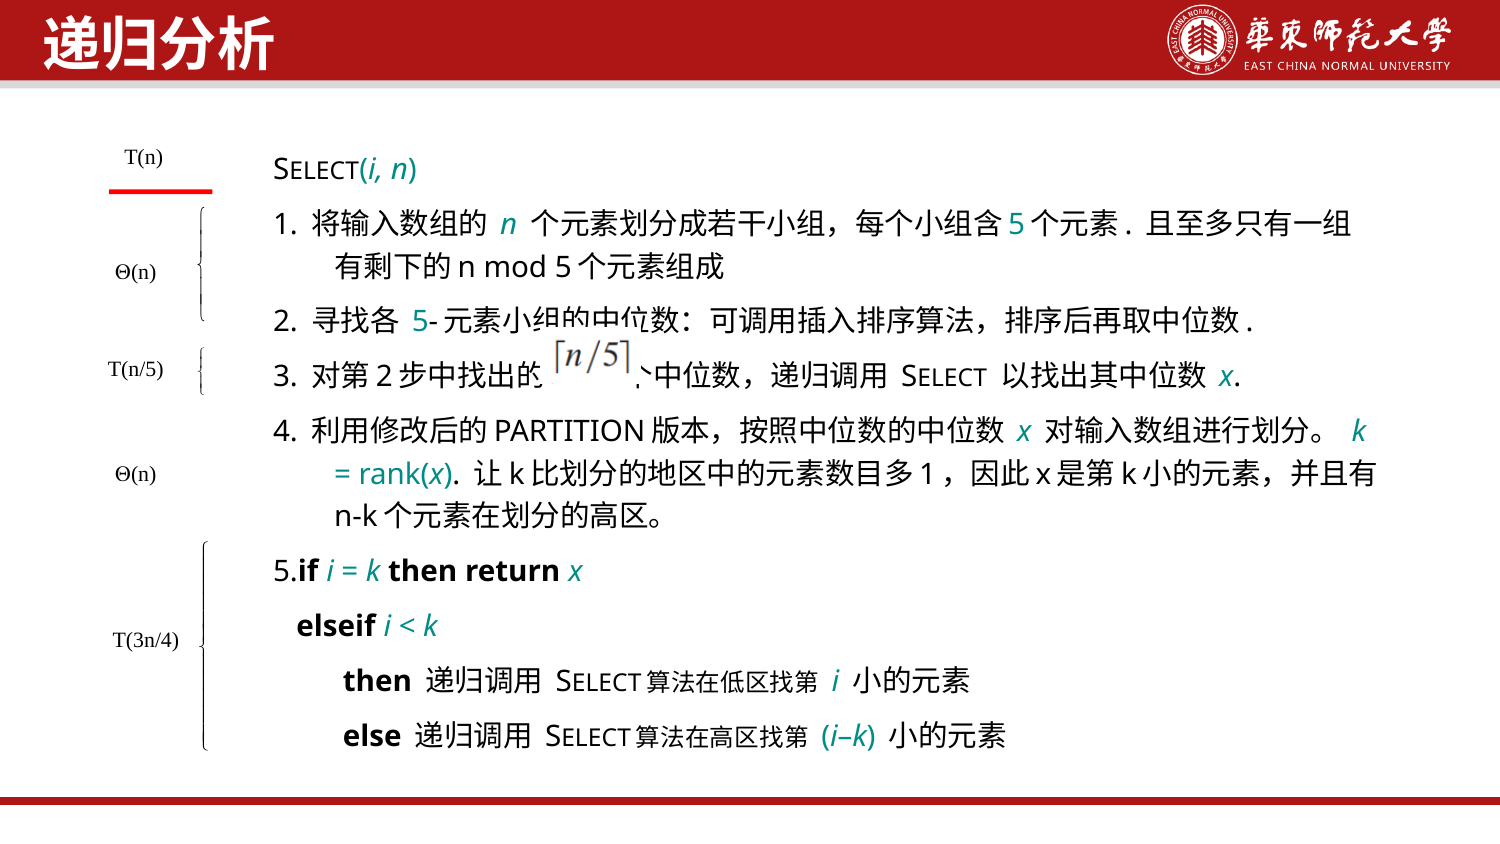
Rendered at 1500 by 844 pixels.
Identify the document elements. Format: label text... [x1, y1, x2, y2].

text_box T(n) [109, 135, 179, 177]
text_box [193, 201, 218, 328]
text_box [193, 345, 218, 398]
text_box T(3n/4) [97, 618, 193, 660]
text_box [193, 538, 225, 755]
text_box 递归分析 [31, 9, 1178, 98]
text_box SELECT(i, n) 1. 将输入数组的 n 个元素划分成若干小组，每个小组含5个元素. 且至多只有一组有剩下的n mod 5个元素组成 2. 寻找各 5-元素小组的中位数：可调用插入排序算法，排序后再取中位数. 3. 对第2步中找出的 个中位数，递归调用 SELECT 以找出其中位数 x. 4. 利用修改后的PARTITION版本，按照中位数的中位数 x 对输入数组进行划分。 k = rank(x). 让k比划分的地区中的元素数目多1，因此x是第k小的元素，并且有n-k个元素在划分的高区。 5.if i = k then return x elseif i < k then 递归调用 SELECT算法在低区找第 i 小的元素 else 递归调用 SELECT算法在高区找第 (i–k) 小的元素 [258, 135, 1396, 761]
picture [1113, 0, 1500, 165]
text_box (n) [100, 451, 172, 493]
text_box (n) [100, 249, 172, 291]
picture [540, 327, 641, 384]
text_box T(n/5) [93, 346, 179, 388]
